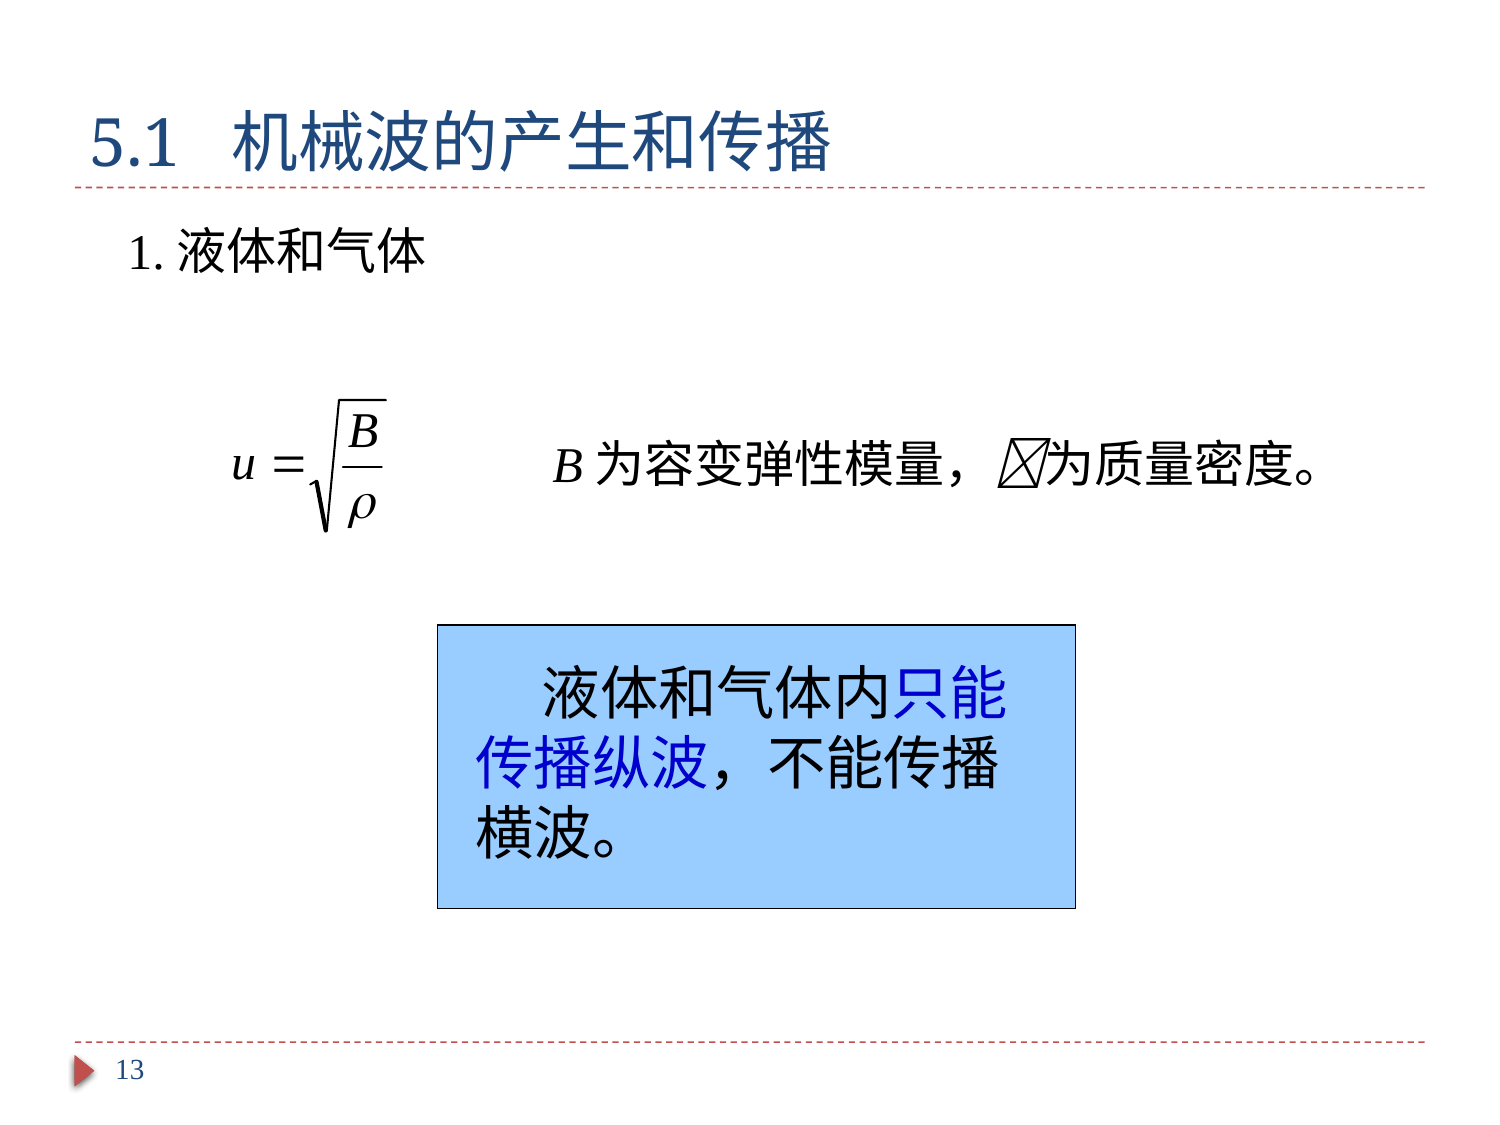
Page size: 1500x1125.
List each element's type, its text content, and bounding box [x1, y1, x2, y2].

slide_number 13 [100, 1042, 426, 1103]
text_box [437, 624, 1076, 909]
text_box B为容变弹性模量，为质量密度。 [537, 424, 1458, 500]
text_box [224, 387, 397, 542]
text_box 1.液体和气体 [112, 200, 675, 287]
title 5.1 机械波的产生和传播 [75, 37, 1425, 188]
